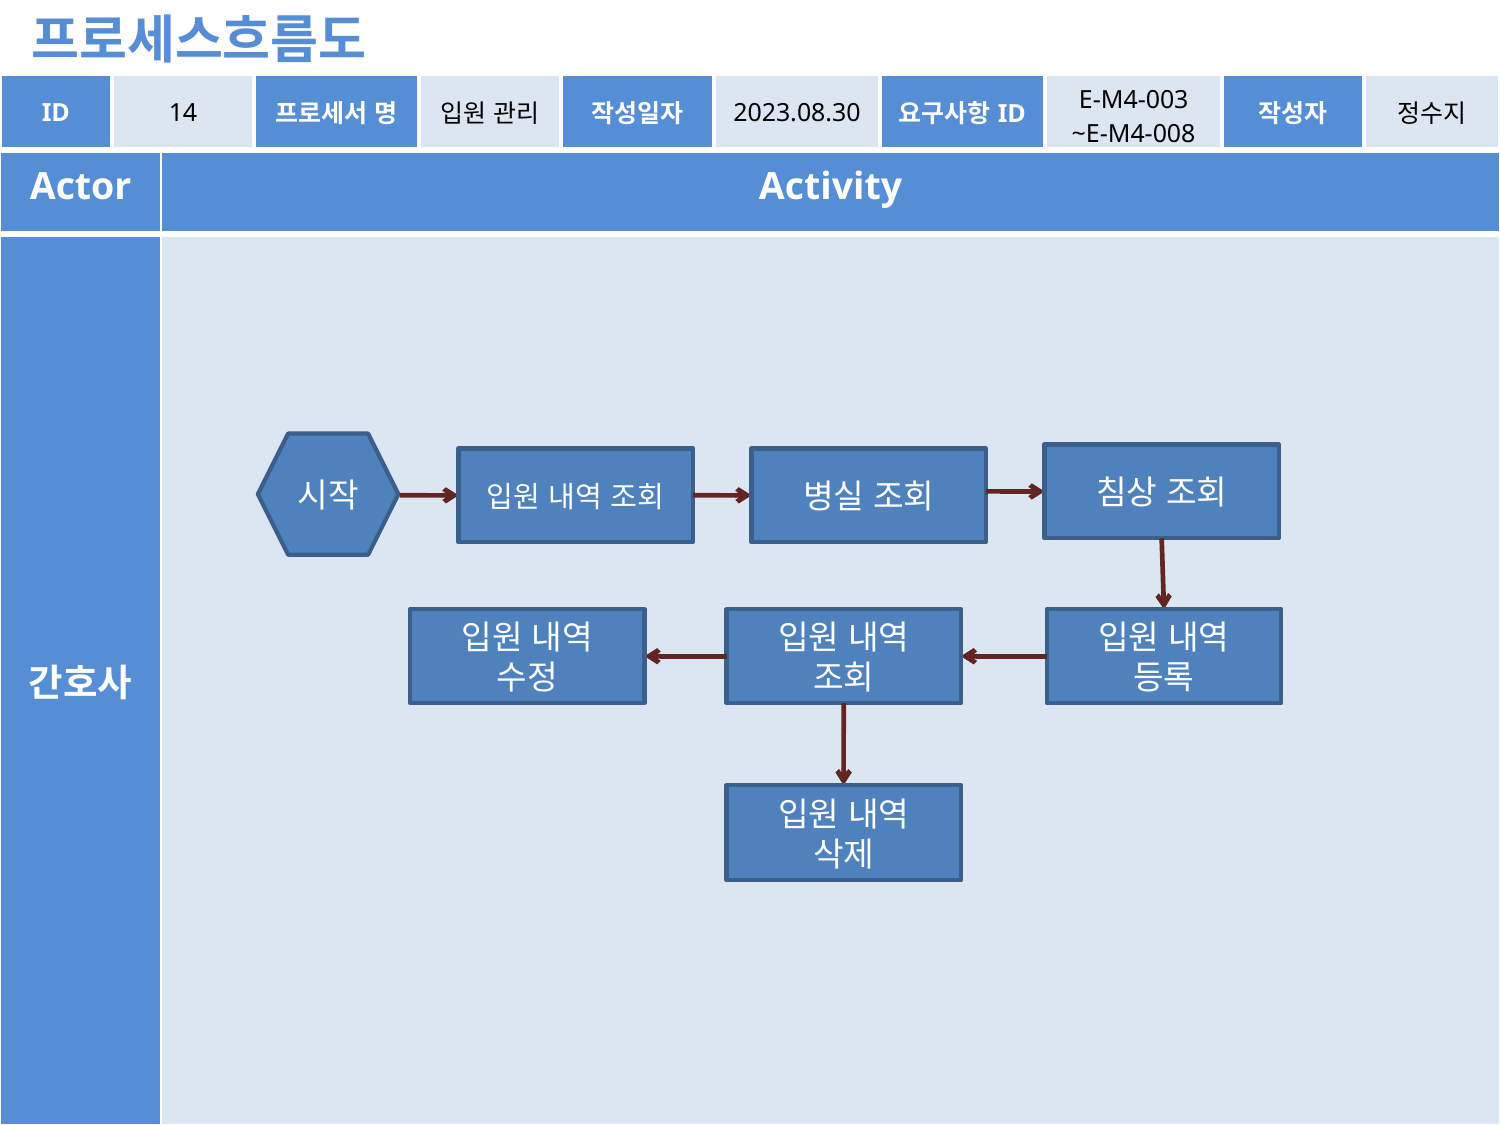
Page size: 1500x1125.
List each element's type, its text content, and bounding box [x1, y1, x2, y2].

table_cell 간호사 [1, 237, 160, 1124]
table_header 작성자 [1224, 76, 1362, 147]
text_box 병실 조회 [749, 446, 988, 544]
text_box 입원 내역 삭제 [724, 783, 963, 882]
table_header ID [2, 76, 110, 147]
text_box 입원 내역 등록 [1045, 607, 1283, 705]
text_box 입원 내역 조회 [724, 607, 963, 705]
table_header 작성일자 [563, 76, 712, 147]
table_header Activity [162, 153, 1499, 231]
table_header 정수지 [1366, 76, 1498, 147]
text_box 프로세스흐름도 [17, 0, 382, 72]
table_cell [162, 237, 1499, 1124]
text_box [1127, 572, 1199, 576]
table_header 2023.08.30 [716, 76, 878, 147]
table_header 프로세서 명 [256, 76, 417, 147]
text_box 침상 조회 [1042, 442, 1281, 540]
text_box 입원 내역 수정 [408, 607, 647, 705]
text_box 시작 [255, 431, 400, 557]
table_header 14 [114, 76, 252, 147]
table_header 입원 관리 [421, 76, 559, 147]
text_box 입원 내역 조회 [456, 446, 695, 544]
table_header Actor [1, 153, 160, 231]
table_header 요구사항ID [882, 76, 1043, 147]
table_header E-M4-003 ~E-M4-008 [1047, 76, 1220, 147]
